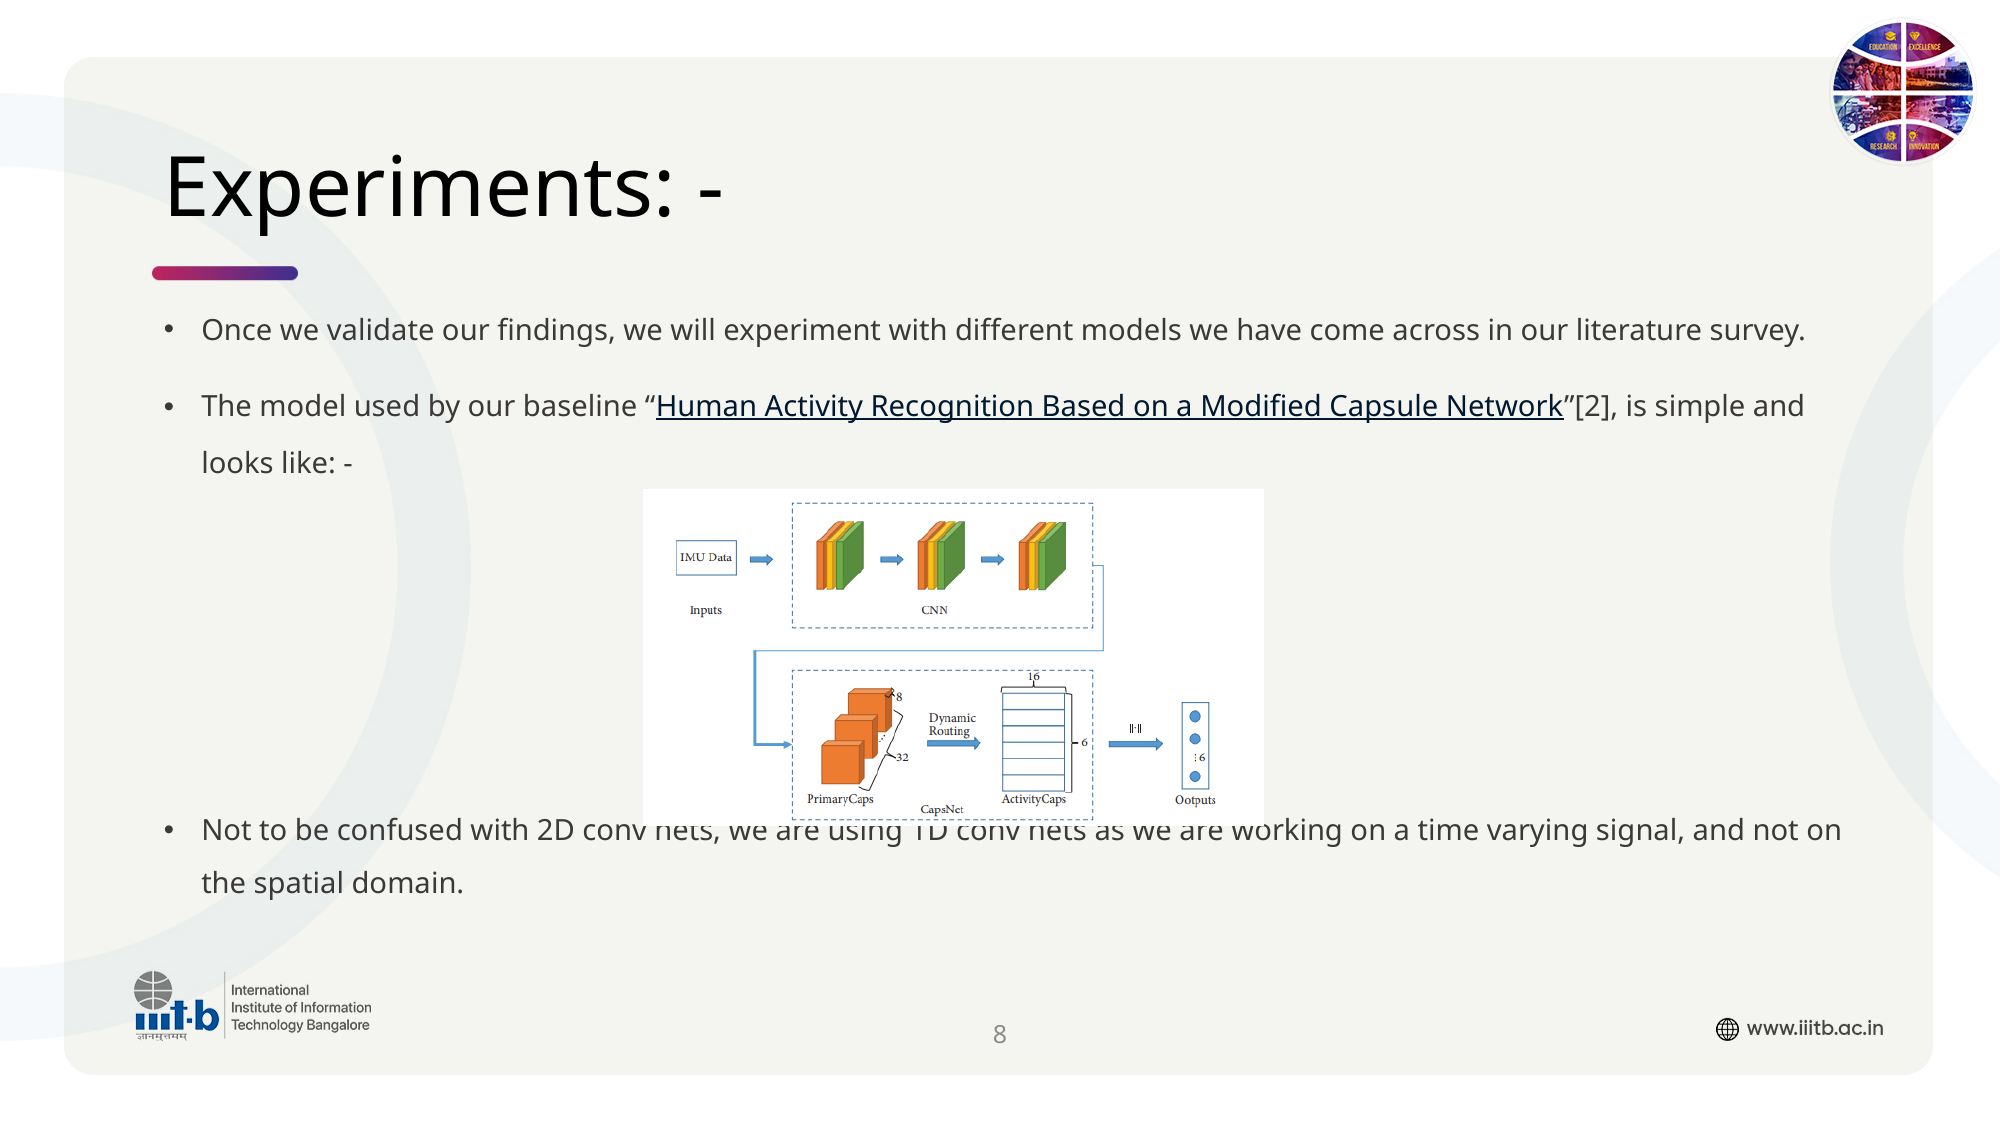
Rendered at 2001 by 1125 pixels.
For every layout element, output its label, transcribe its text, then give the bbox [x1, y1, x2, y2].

list Once we validate our findings, we will experiment with different models we have come across in our literature survey. The model used by our baseline “Human Activity Recognition Based on a Modified Capsule Network”[2], is simple and looks like: - Not to be confused with 2D conv nets, we are using 1D conv nets as we are working on a time varying signal, and not on the spatial domain. [148, 286, 1874, 960]
slide_number 8 [953, 1005, 1047, 1066]
title Experiments: - [148, 118, 1874, 261]
picture [0, 4, 2000, 1125]
